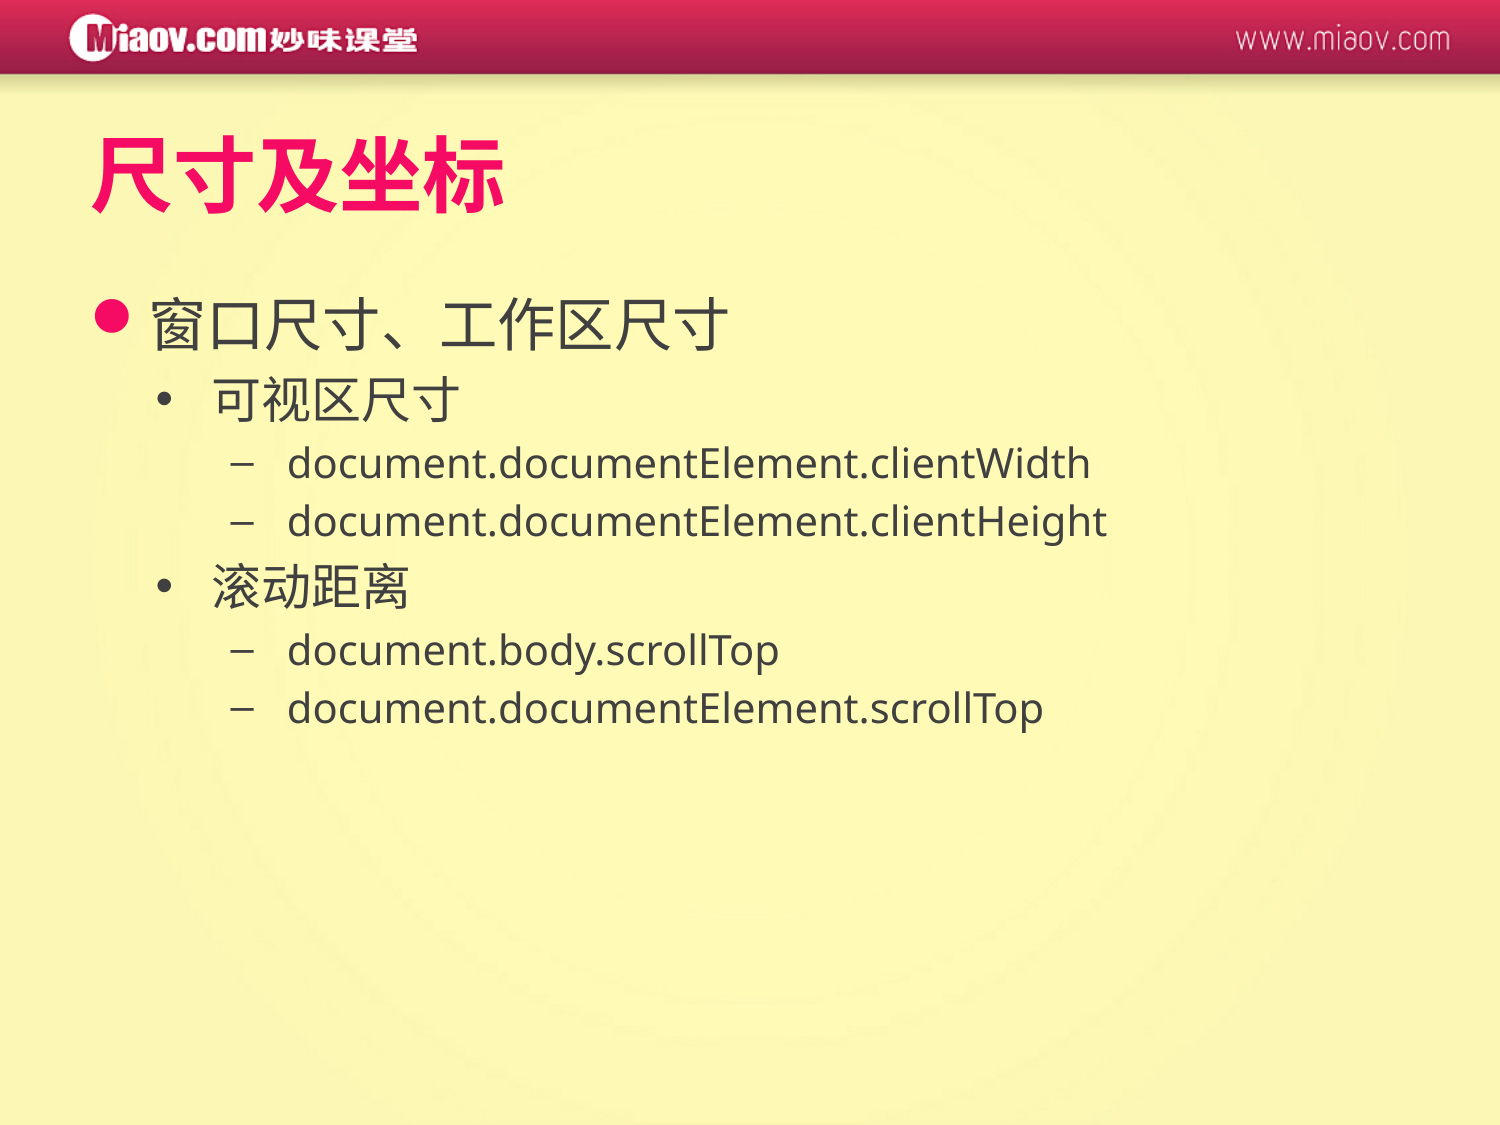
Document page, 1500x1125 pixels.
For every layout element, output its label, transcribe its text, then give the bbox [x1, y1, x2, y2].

title 尺寸及坐标 [75, 79, 1425, 268]
picture [0, 0, 1500, 1125]
list 窗口尺寸、工作区尺寸 可视区尺寸 document.documentElement.clientWidth document.documentElement.clientHeight 滚动距离 document.body.scrollTop document.documentElement.scrollTop [75, 280, 1425, 1024]
